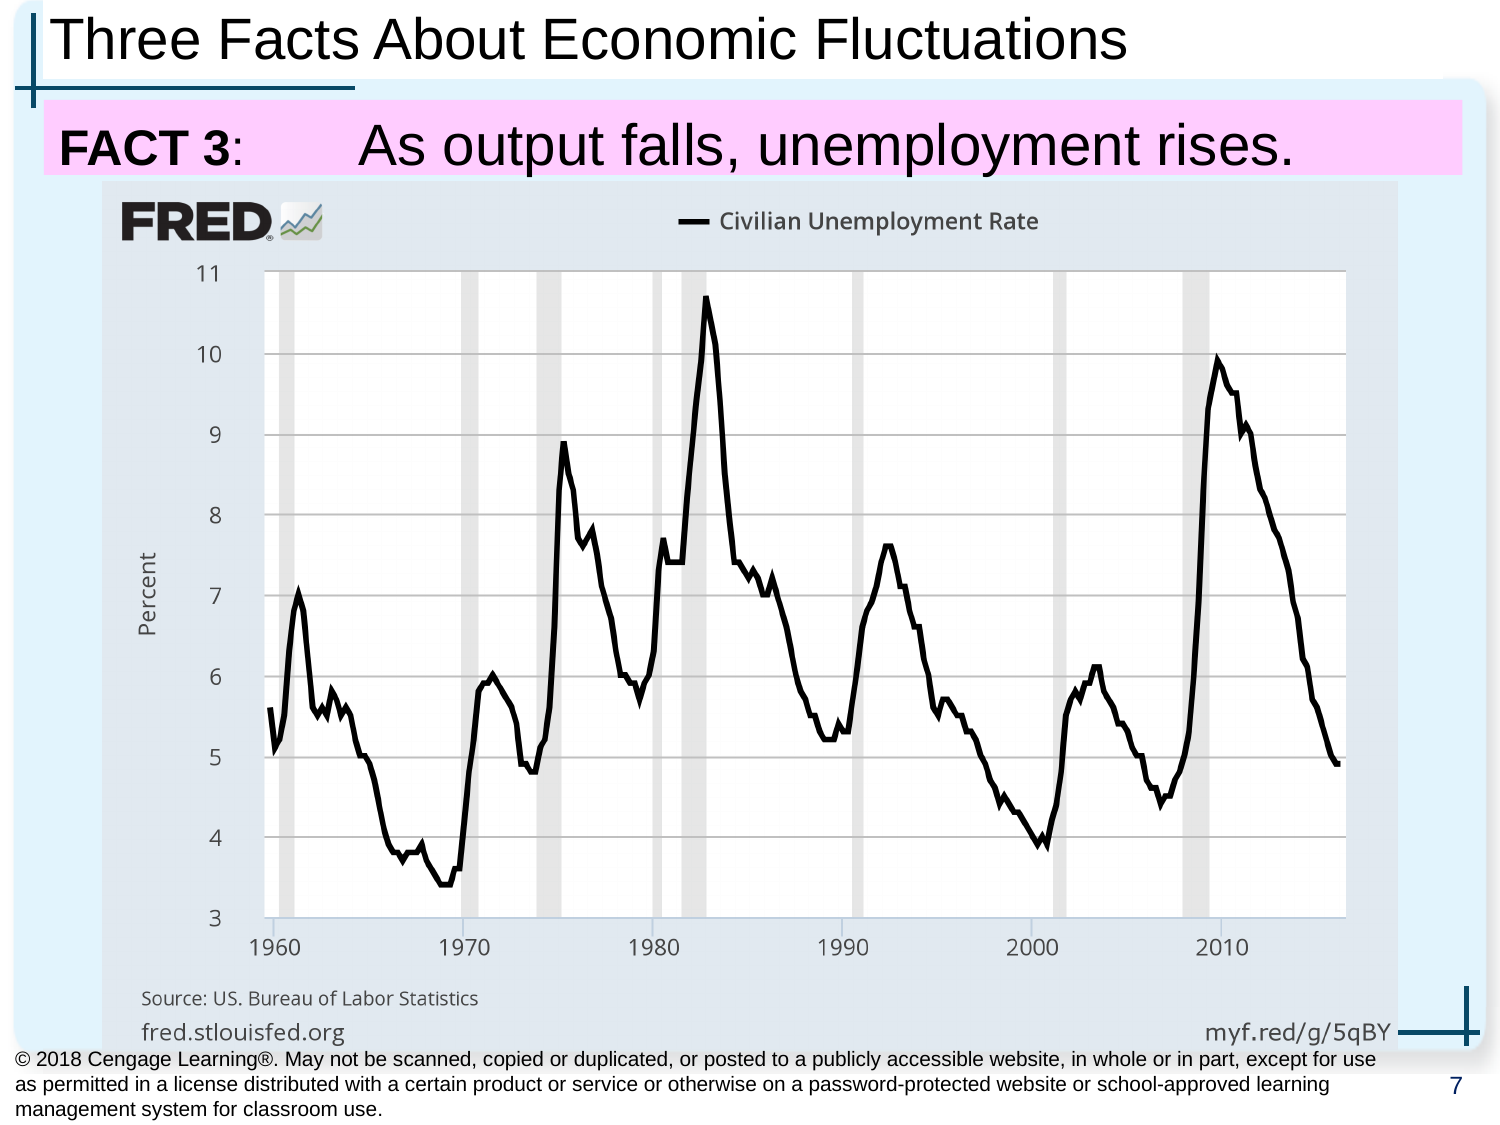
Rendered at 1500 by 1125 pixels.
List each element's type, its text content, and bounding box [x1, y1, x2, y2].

picture [0, 0, 1500, 1061]
list FACT 3: As output falls, unemployment rises. [43, 99, 1463, 175]
slide_number 7 [1414, 1060, 1500, 1125]
footer © 2018 Cengage Learning®. May not be scanned, copied or duplicated, or posted to a publicly accessible website, in whole or in part, except for use as permitted in a license distributed with a certain product or service or otherwise on a password-protected website or school-approved learning management system for classroom use. [0, 1040, 1414, 1125]
title Three Facts About Economic Fluctuations [34, 0, 1474, 73]
